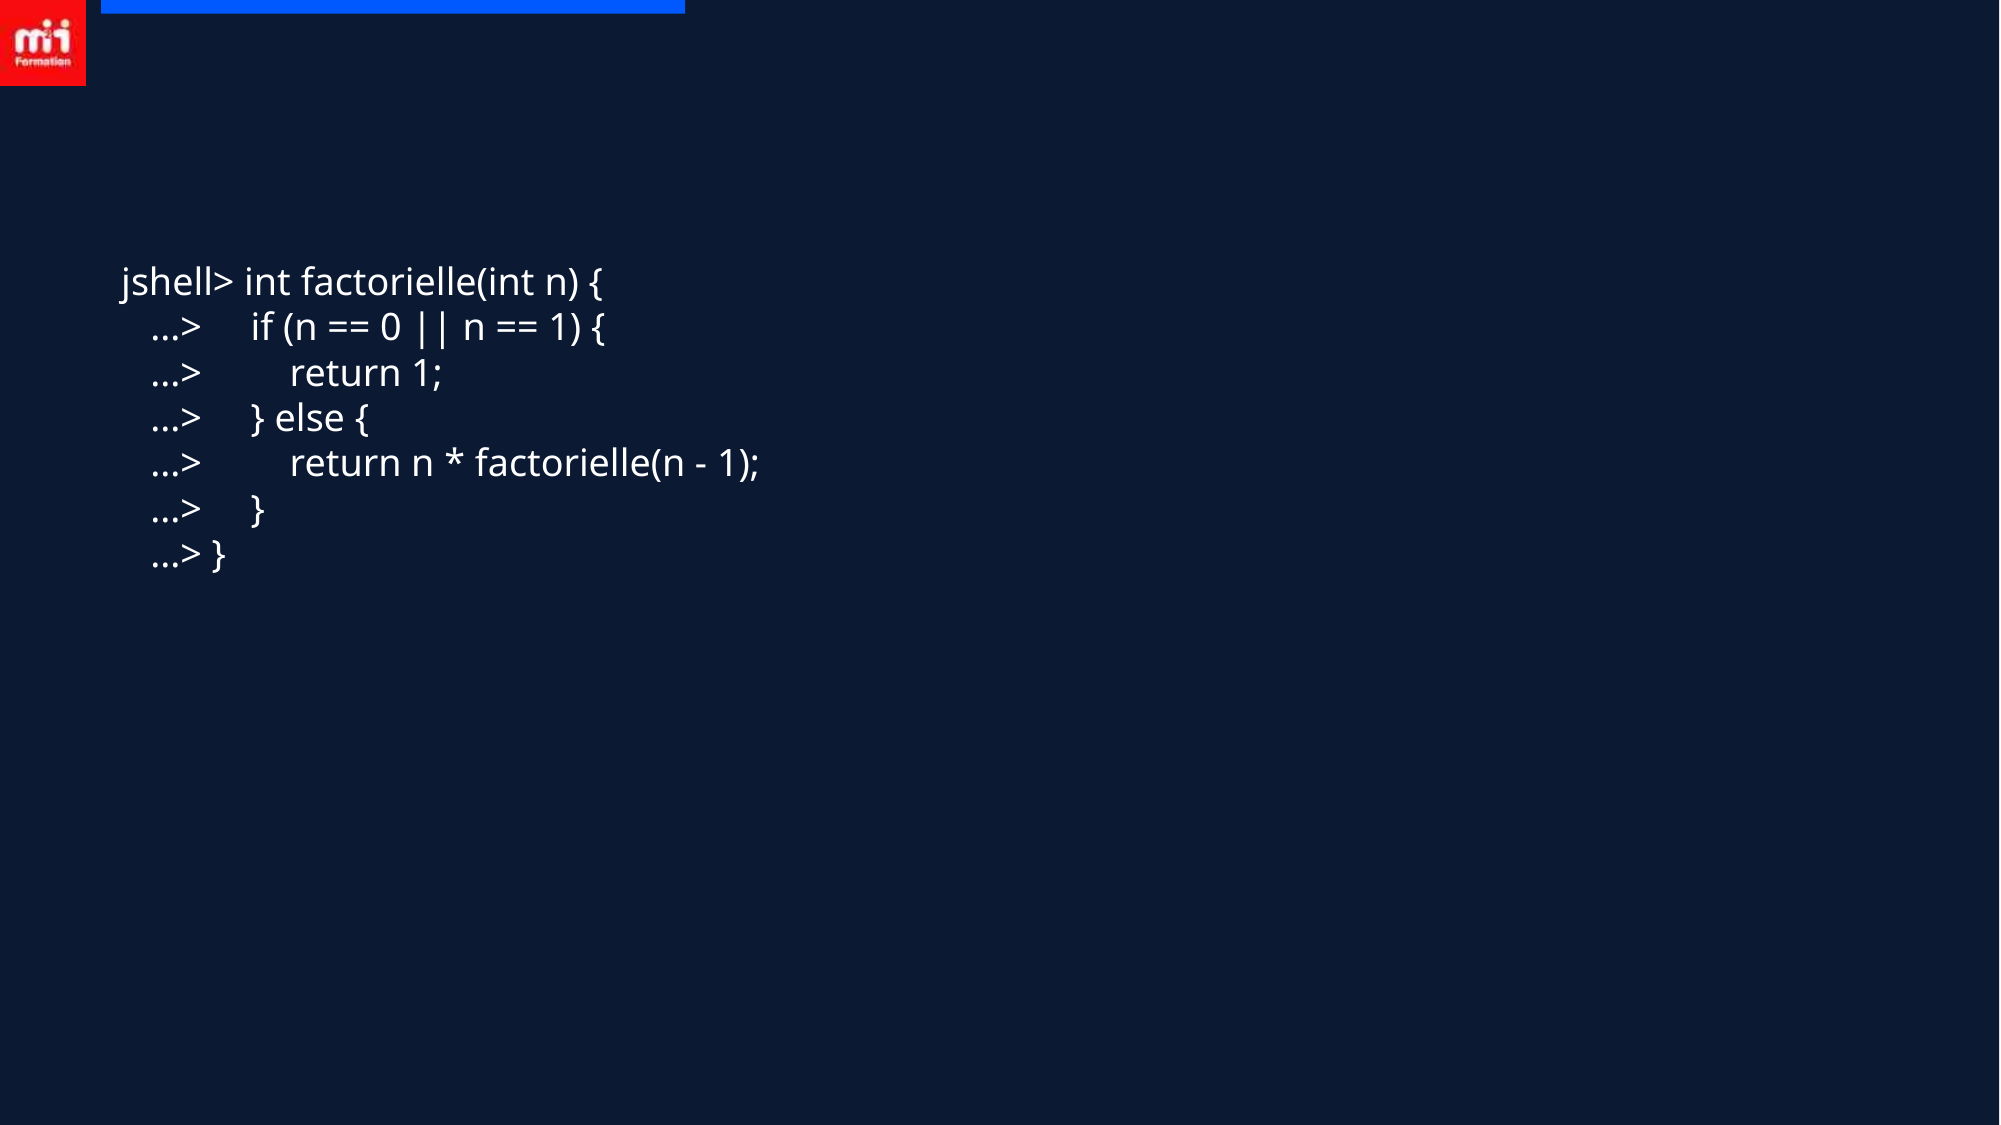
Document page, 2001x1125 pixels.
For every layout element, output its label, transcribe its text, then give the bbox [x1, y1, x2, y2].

picture [0, 0, 86, 86]
list jshell> int factorielle(int n) { ...> if (n == 0 || n == 1) { ...> return 1; ...> } else { ...> return n * factorielle(n - 1); ...> } ...> } [121, 257, 1879, 579]
